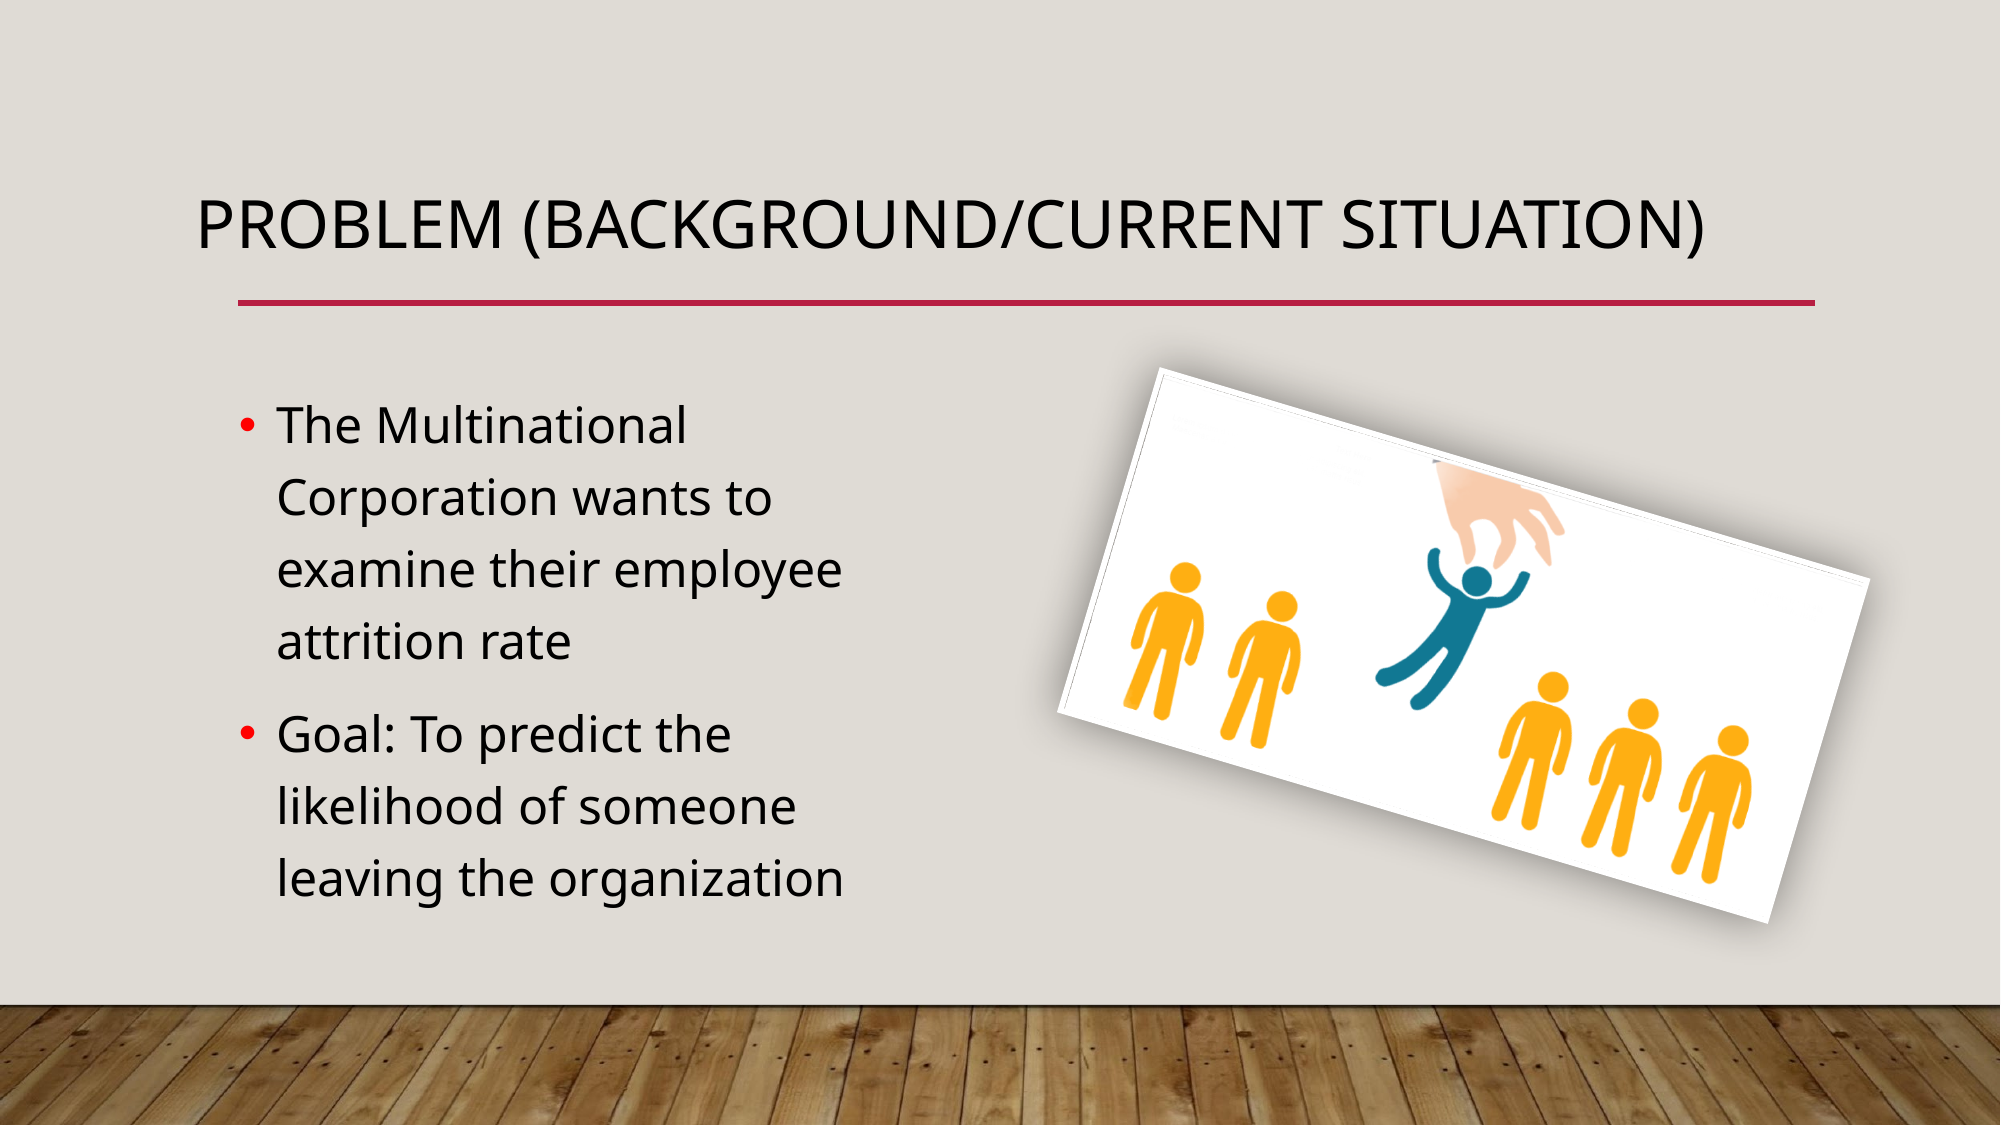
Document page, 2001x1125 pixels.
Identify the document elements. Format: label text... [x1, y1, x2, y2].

title PROBLEM (BACKGROUND/CURRENT SITUATION) [180, 183, 1757, 356]
picture [1066, 376, 1862, 916]
picture [0, 1005, 2000, 1125]
list The Multinational Corporation wants to examine their employee attrition rate Goal: To predict the likelihood of someone leaving the organization [223, 374, 986, 642]
